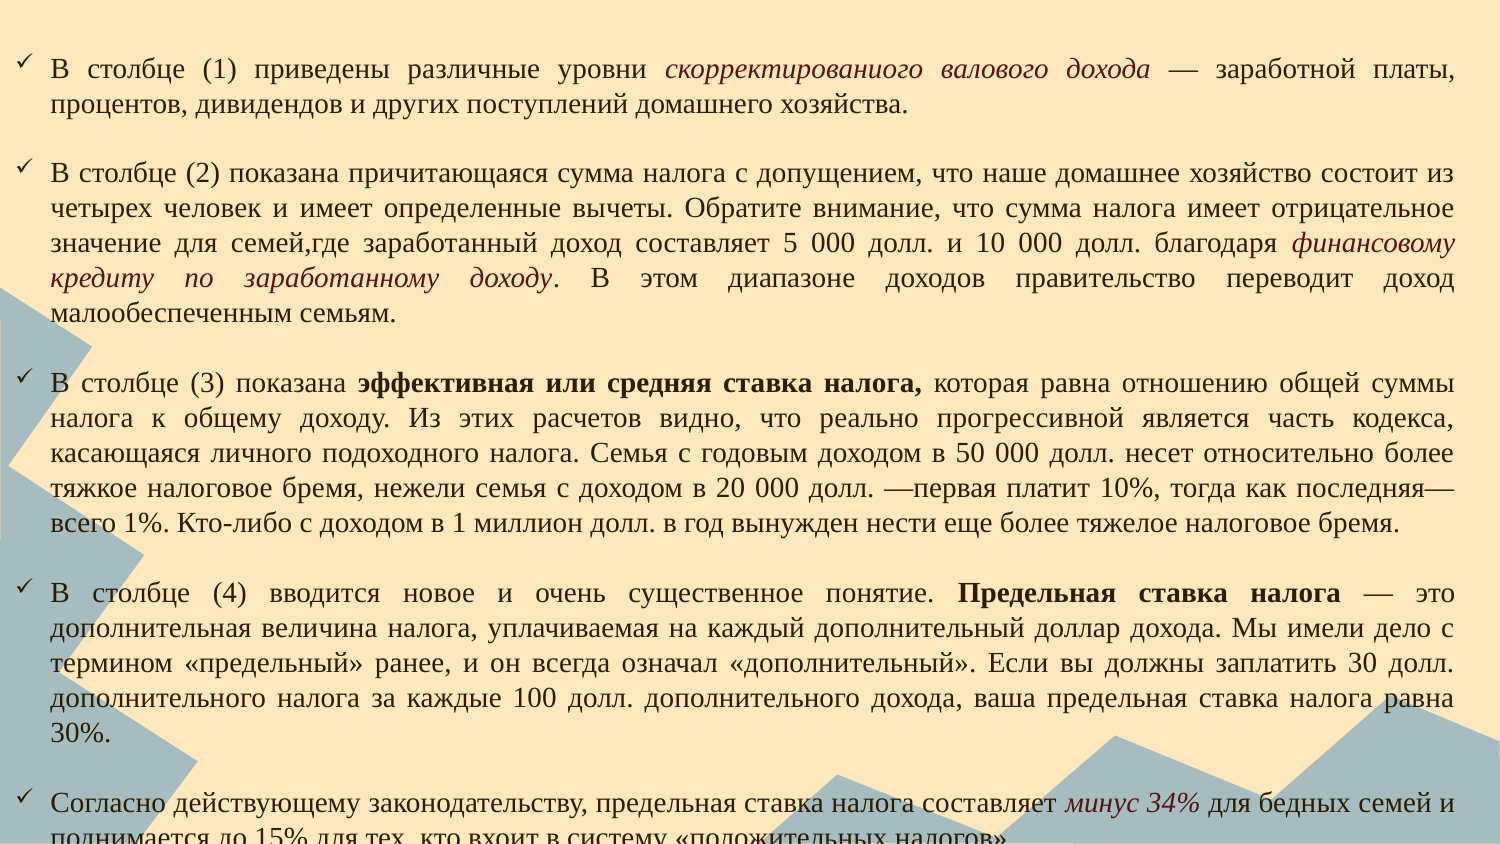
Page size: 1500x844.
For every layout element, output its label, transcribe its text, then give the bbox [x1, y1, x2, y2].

text_box В столбце (1) приведены различные уровни скорректированиого валового дохода — заработной платы, процентов, дивидендов и других поступлений домашнего хозяйства. В столбце (2) показана причитающаяся сумма налога с допущением, что наше домашнее хозяйство состоит из четырех человек и имеет определенные вычеты. Обратите внимание, что сумма налога имеет отрицательное значение для семей,где заработанный доход составляет 5 000 долл. и 10 000 долл. благодаря финансовому кредиту по заработанному доходу. В этом диапазоне доходов правительство переводит доход малообеспеченным семьям. В столбце (3) показана эффективная или средняя ставка налога, которая равна отношению общей суммы налога к общему доходу. Из этих расчетов видно, что реально прогрессивной является часть кодекса, касающаяся личного подоходного налога. Семья с годовым доходом в 50 000 долл. несет относительно более тяжкое налоговое бремя, нежели семья с доходом в 20 000 долл. —первая платит 10%, тогда как последняя—всего 1%. Кто-либо с доходом в 1 миллион долл. в год вынужден нести еще более тяжелое налоговое бремя. В столбце (4) вводится новое и очень существенное понятие. Предельная ставка налога — это дополнительная величина налога, уплачиваемая на каждый дополнительный доллар дохода. Мы имели дело с термином «предельный» ранее, и он всегда означал «дополнительный». Если вы должны заплатить 30 долл. дополнительного налога за каждые 100 долл. дополнительного дохода, ваша предельная ставка налога равна 30%. Согласно действующему законодательству, предельная ставка налога составляет минус 34% для бедных семей и поднимается до 15% для тех, кто вхоит в систему «положительных налогов». [0, 33, 1471, 844]
